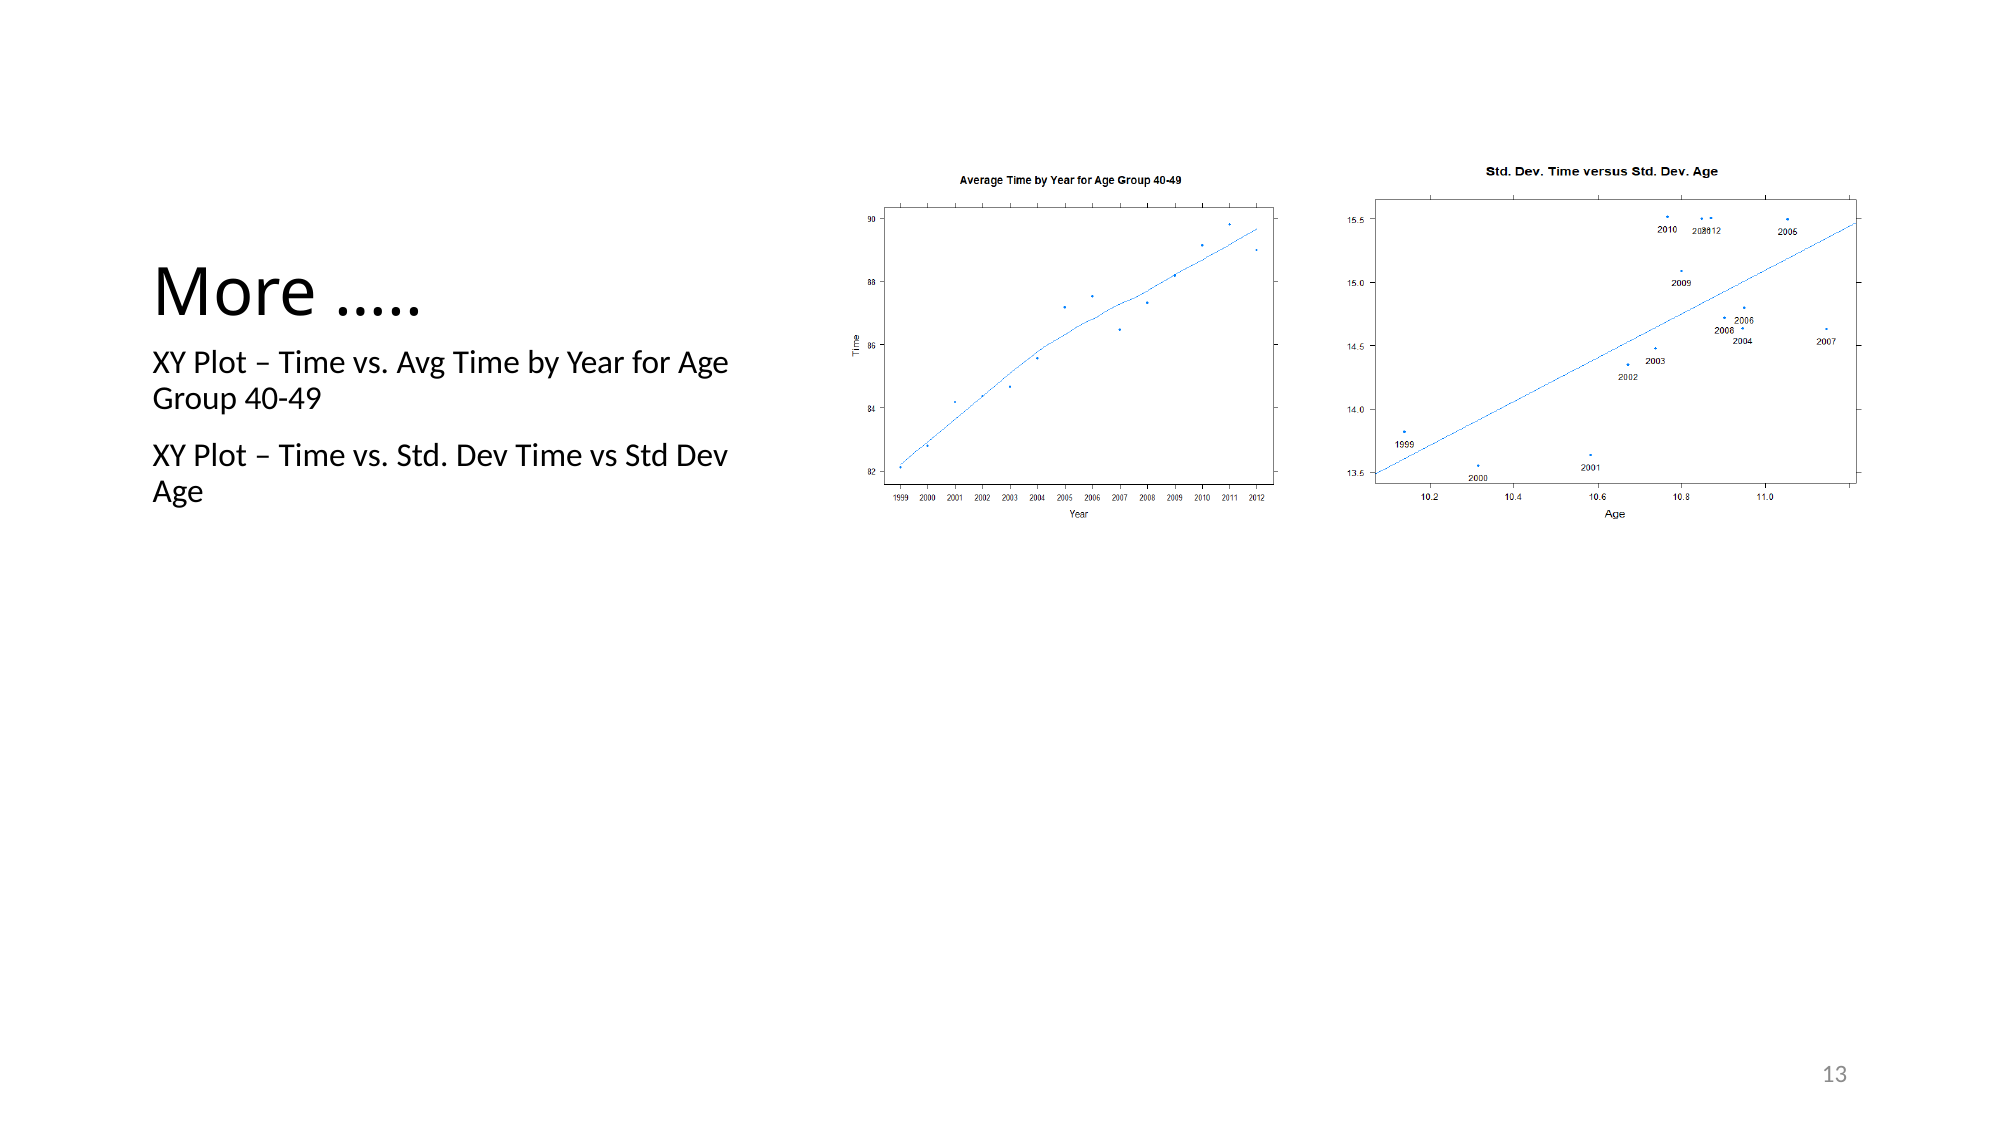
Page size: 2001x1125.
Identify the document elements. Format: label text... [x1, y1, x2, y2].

picture [1341, 161, 1863, 527]
title More ….. [137, 75, 783, 337]
picture [846, 170, 1295, 527]
slide_number 13 [1412, 1042, 1863, 1103]
list XY Plot – Time vs. Avg Time by Year for Age Group 40-49 XY Plot – Time vs. Std. Dev Time vs Std Dev Age [137, 337, 783, 963]
